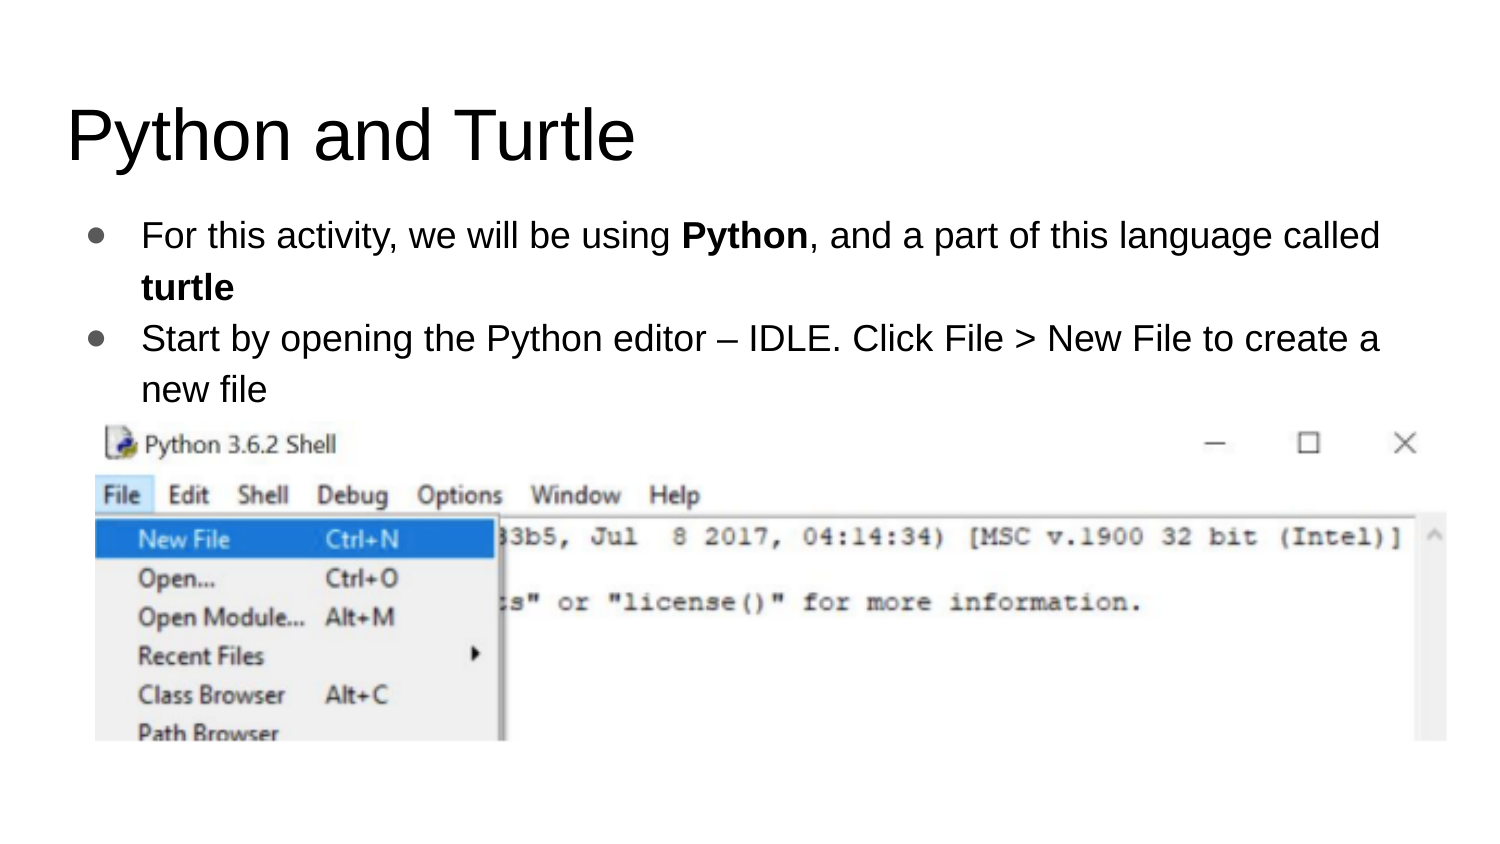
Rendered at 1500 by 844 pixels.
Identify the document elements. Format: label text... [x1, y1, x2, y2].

picture [94, 420, 1459, 749]
title Python and Turtle [51, 72, 1449, 167]
list For this activity, we will be using Python, and a part of this language called turtle Start by opening the Python editor – IDLE. Click File > New File to create a new file [51, 189, 1449, 414]
